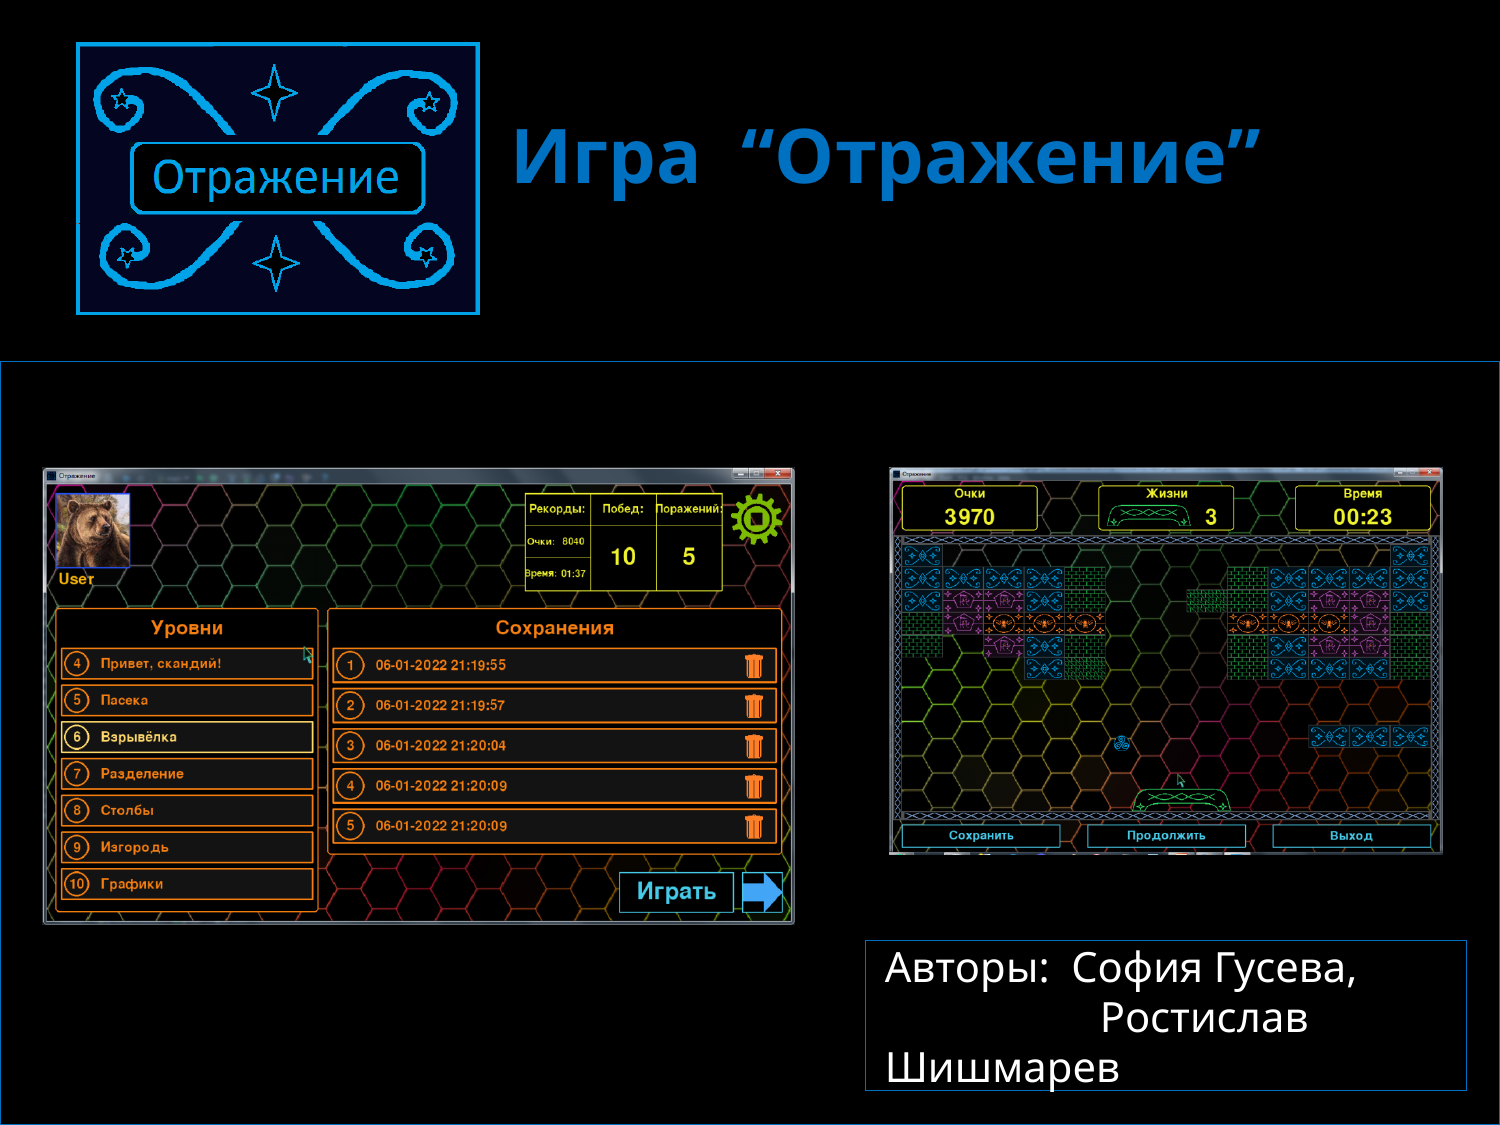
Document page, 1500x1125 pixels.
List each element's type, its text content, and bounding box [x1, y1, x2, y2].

subtitle [0, 361, 1500, 1125]
title Игра “Отражение” [484, 107, 1473, 250]
picture [889, 467, 1443, 855]
text_box Авторы: София Гусева, Ростислав Шишмарев [865, 940, 1467, 1091]
picture [42, 467, 795, 925]
picture [81, 47, 475, 311]
